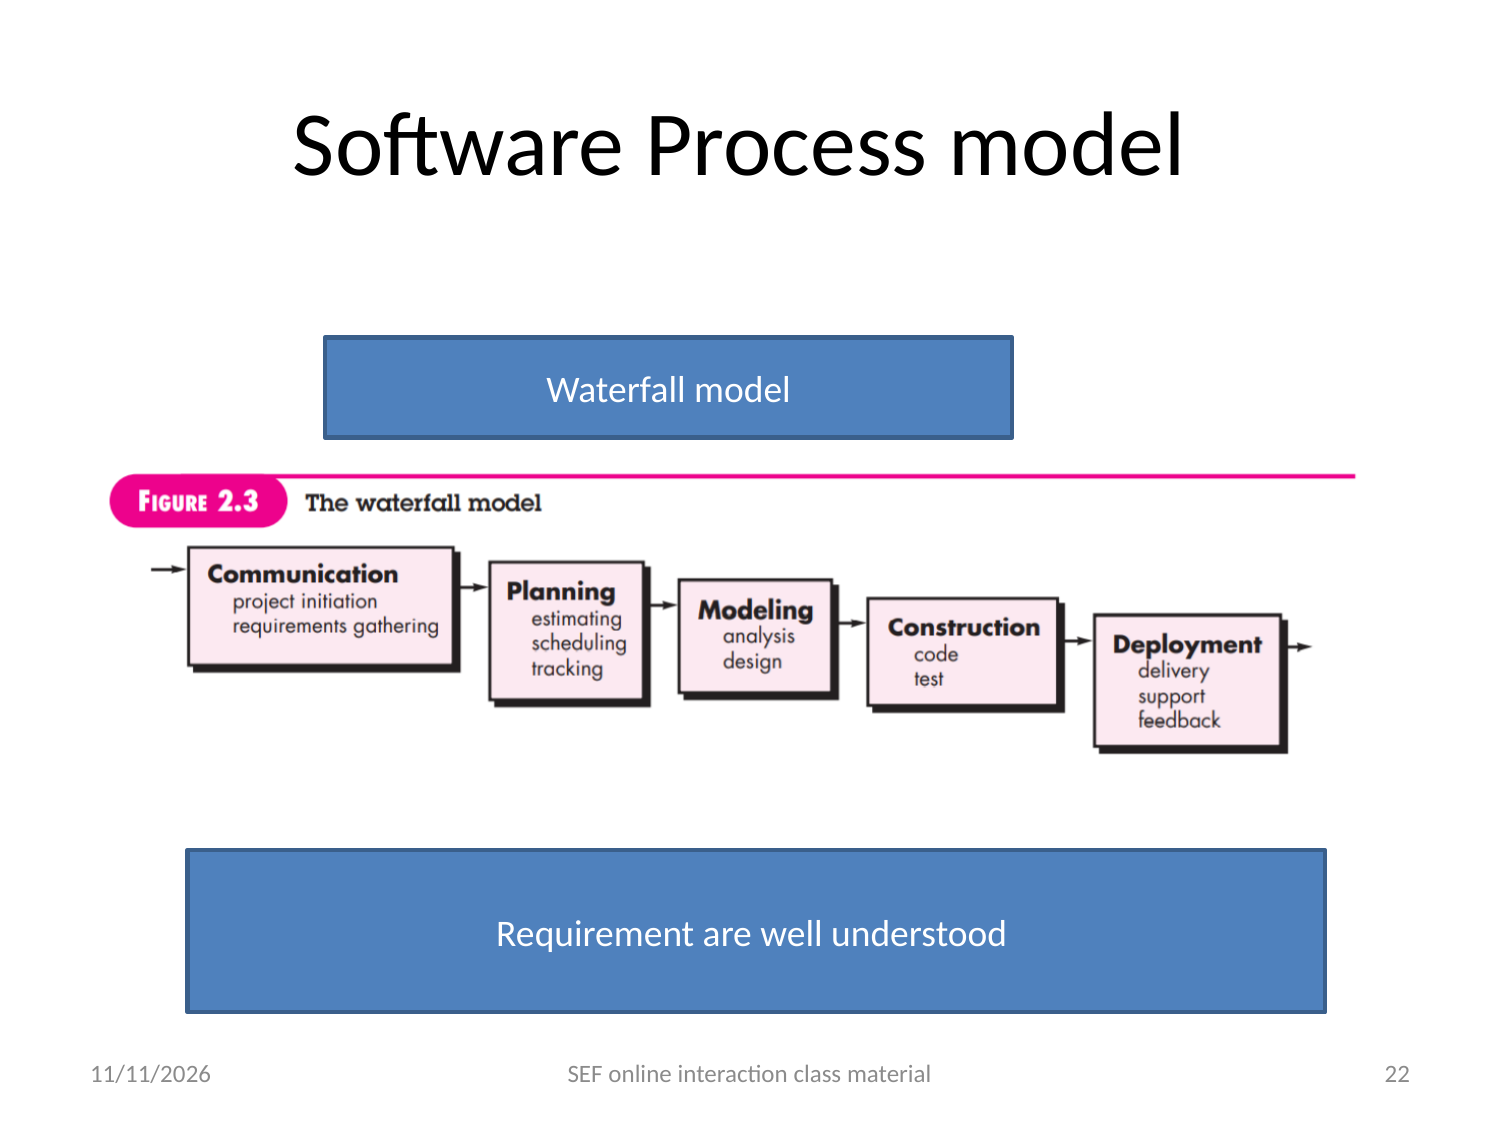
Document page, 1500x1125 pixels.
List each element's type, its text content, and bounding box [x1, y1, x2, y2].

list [74, 473, 1426, 794]
title Software Process model [75, 45, 1425, 233]
footer SEF online interaction class material [512, 1042, 988, 1103]
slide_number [75, 1042, 425, 1103]
slide_number 22 [1074, 1042, 1425, 1103]
text_box Requirement are well understood [185, 848, 1327, 1014]
text_box Waterfall model [323, 335, 1014, 440]
